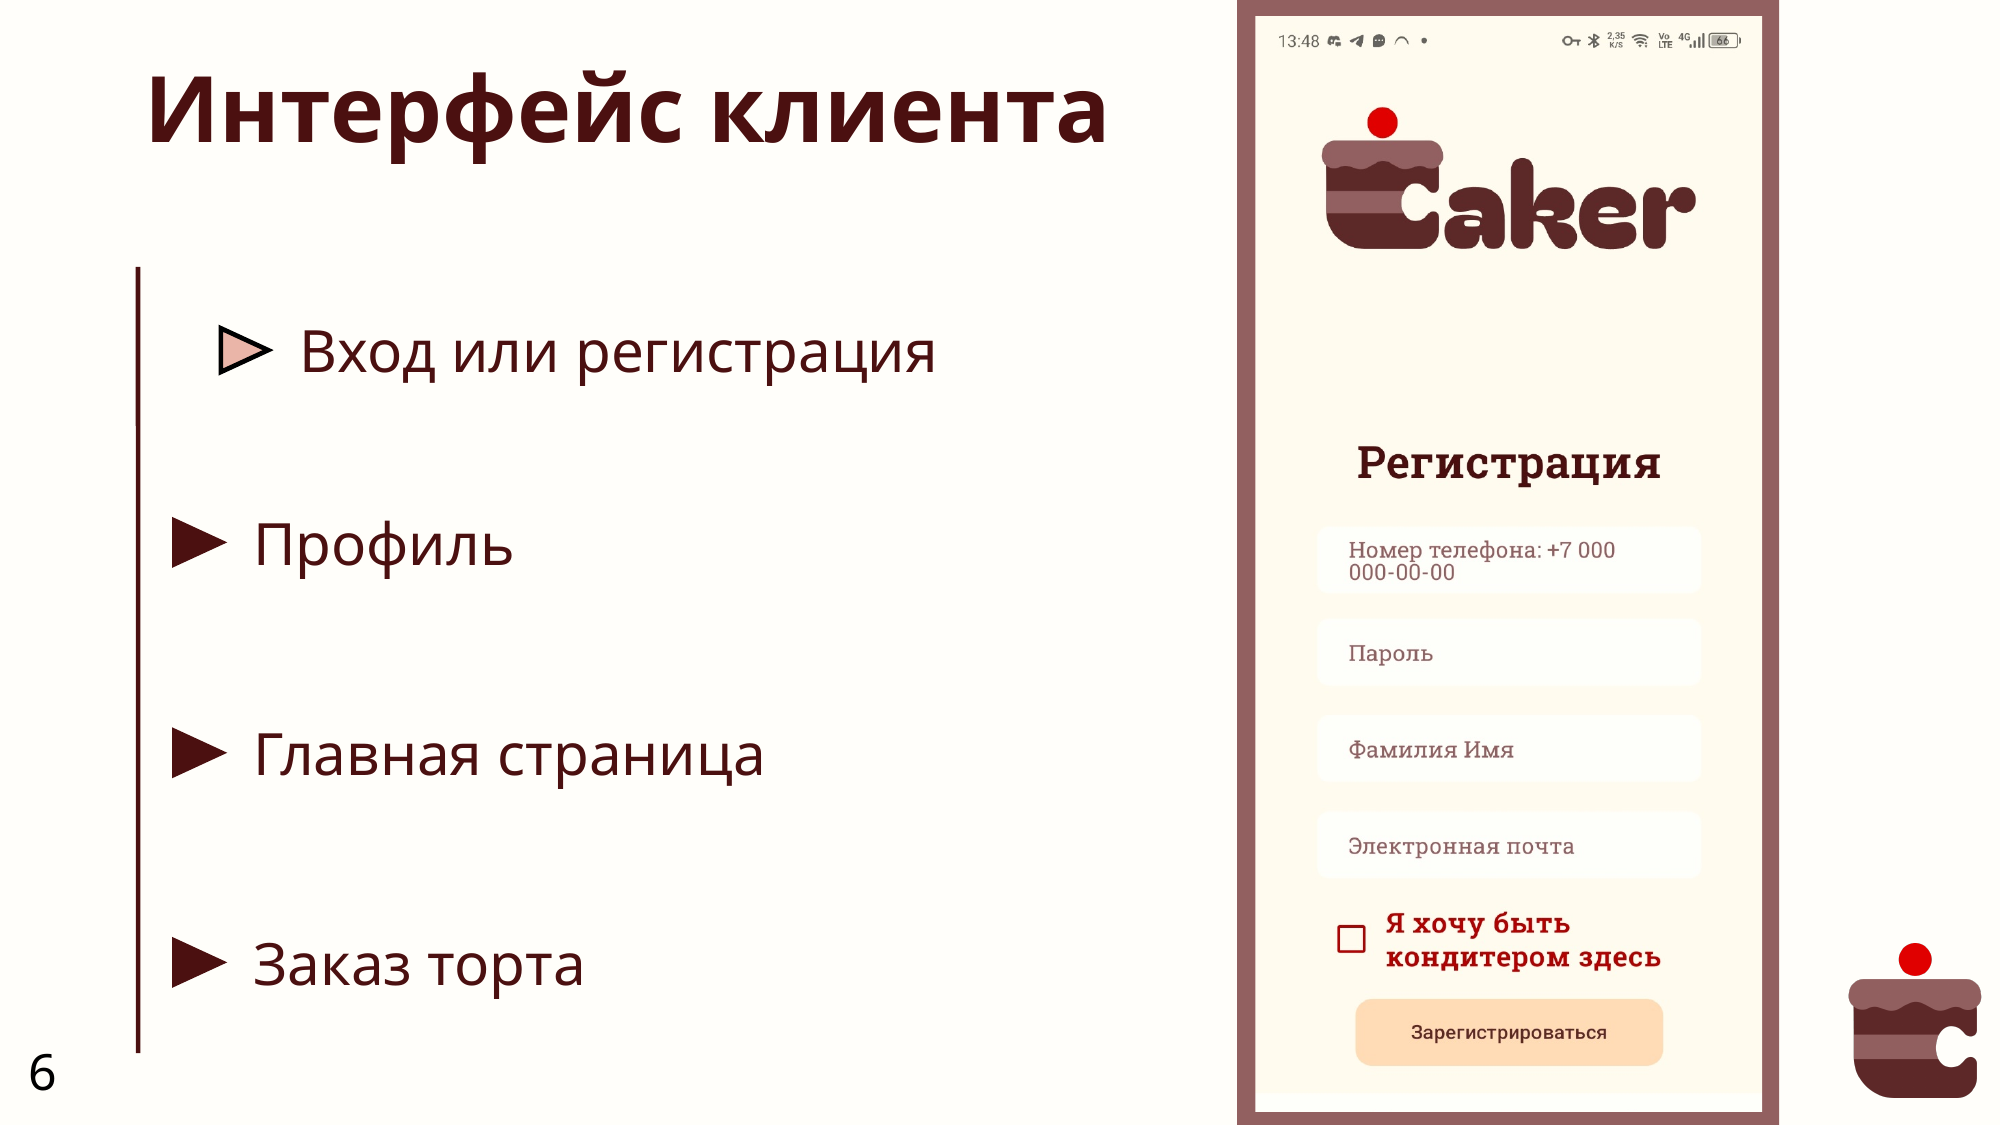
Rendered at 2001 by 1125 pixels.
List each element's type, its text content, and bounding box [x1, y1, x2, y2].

picture [1844, 943, 1984, 1098]
text_box Вход или регистрация [285, 307, 1014, 392]
text_box [220, 328, 269, 372]
text_box <номер> [14, 1033, 290, 1117]
text_box [174, 940, 222, 985]
text_box Главная страница [238, 709, 967, 795]
text_box Заказ торта [238, 919, 967, 1005]
text_box [174, 520, 222, 565]
text_box [1237, 0, 1780, 1125]
text_box [174, 730, 222, 775]
picture [1255, 15, 1763, 1112]
text_box Интерфейс клиента [0, 4, 1491, 222]
text_box Профиль [238, 499, 967, 585]
